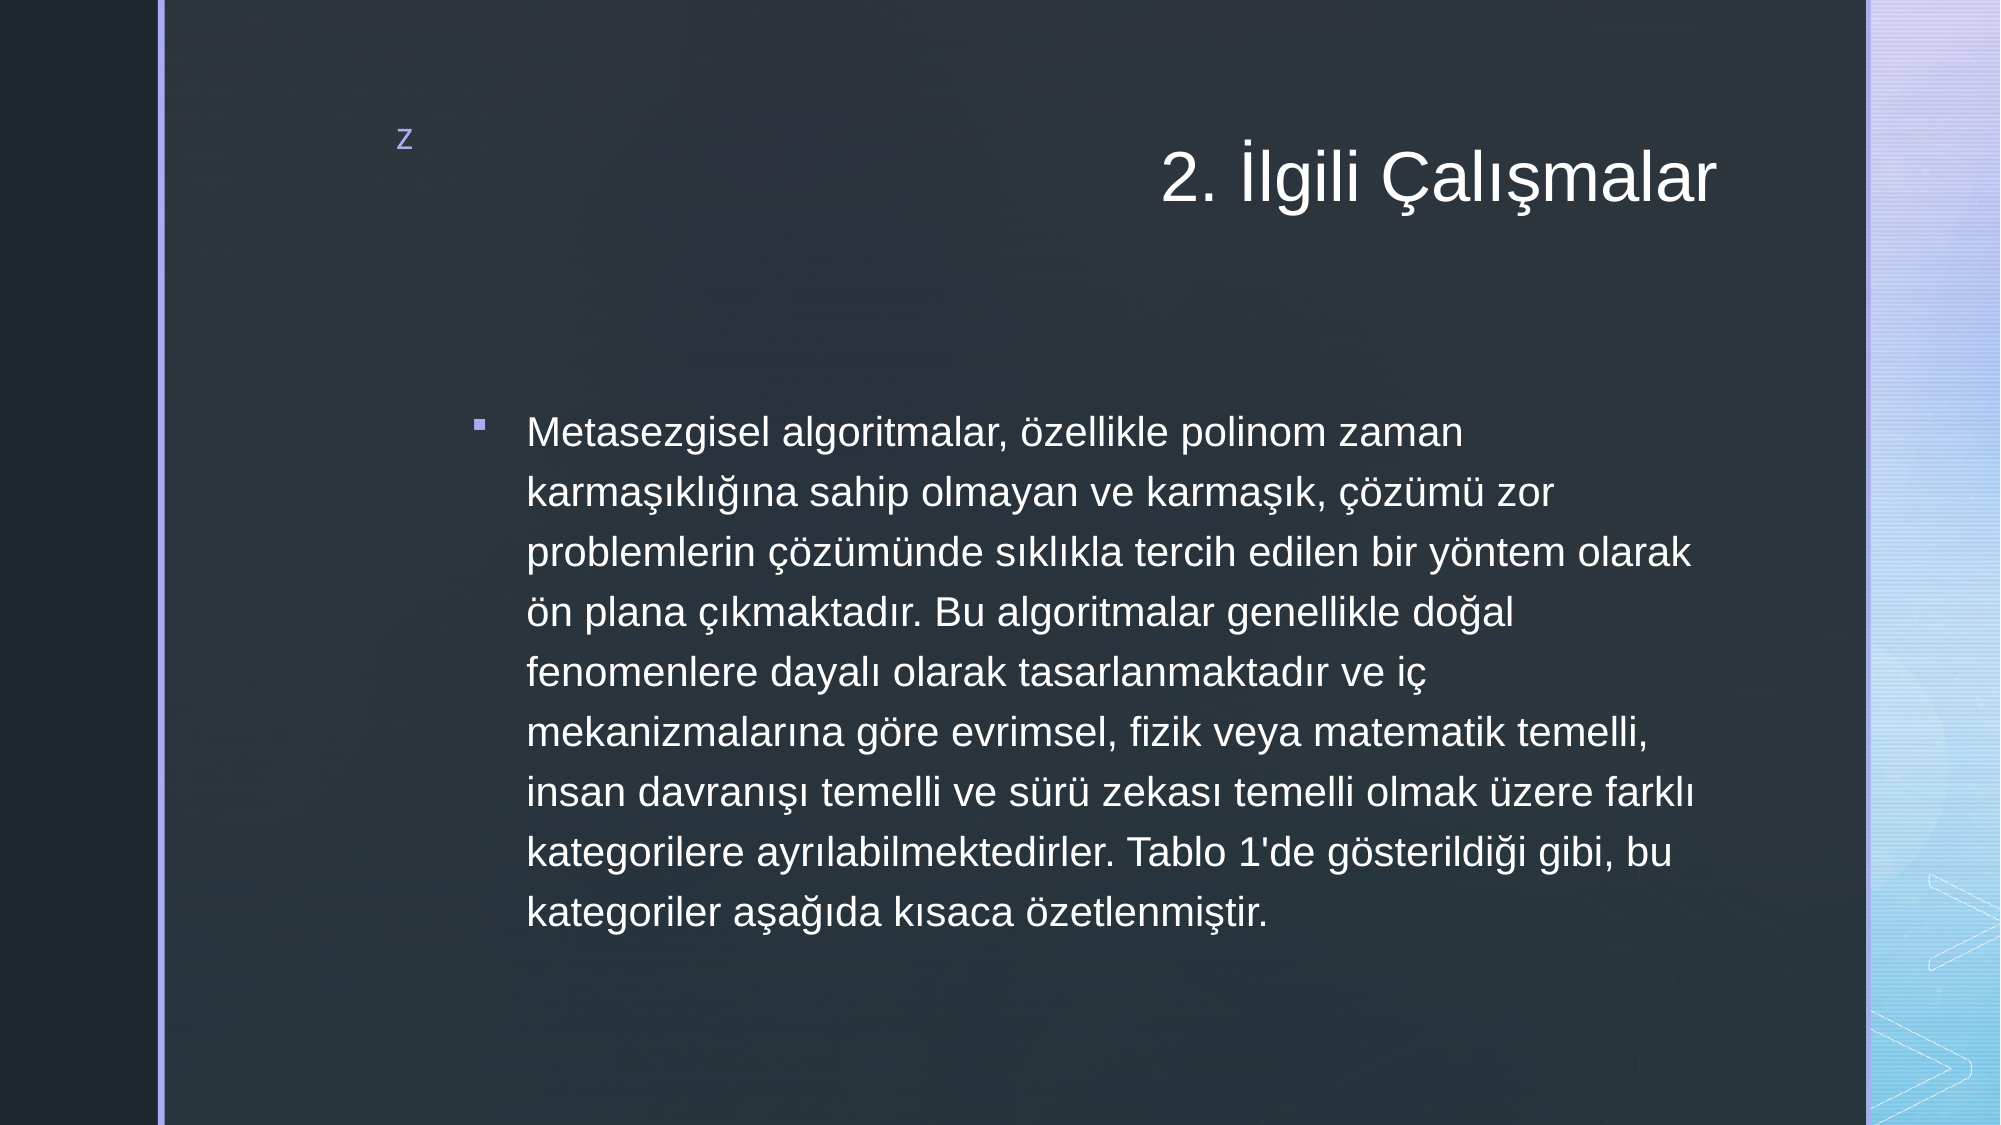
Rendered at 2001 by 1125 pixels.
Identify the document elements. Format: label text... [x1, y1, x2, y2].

list Metasezgisel algoritmalar, özellikle polinom zaman karmaşıklığına sahip olmayan ve karmaşık, çözümü zor problemlerin çözümünde sıklıkla tercih edilen bir yöntem olarak ön plana çıkmaktadır. Bu algoritmalar genellikle doğal fenomenlere dayalı olarak tasarlanmaktadır ve iç mekanizmalarına göre evrimsel, fizik veya matematik temelli, insan davranışı temelli ve sürü zekası temelli olmak üzere farklı kategorilere ayrılabilmektedirler. Tablo 1'de gösterildiği gibi, bu kategoriler aşağıda kısaca özetlenmiştir. [454, 336, 1734, 993]
picture [1871, 0, 2001, 1125]
title 2. İlgili Çalışmalar [428, 132, 1734, 310]
